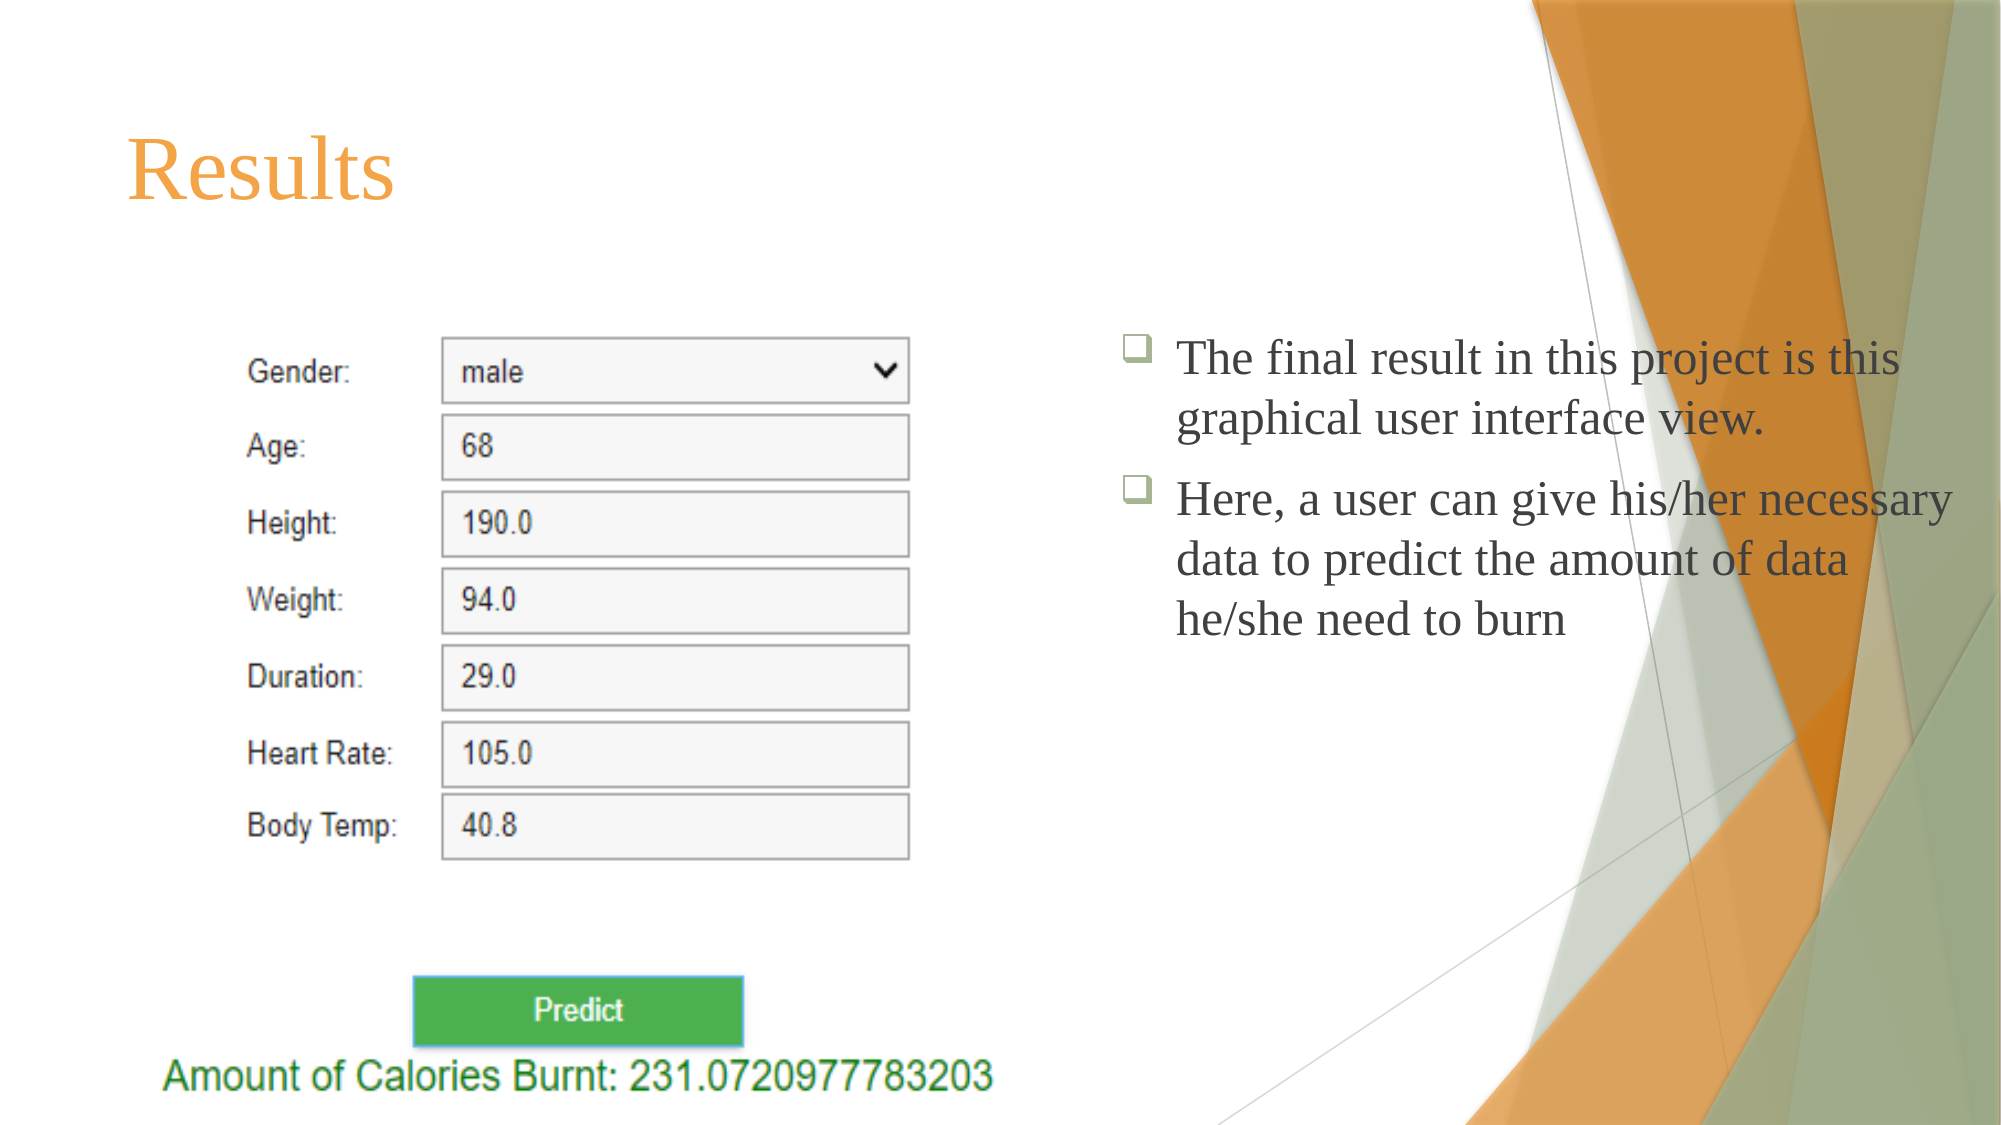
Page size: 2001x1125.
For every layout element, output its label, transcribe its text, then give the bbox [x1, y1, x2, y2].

title Results [111, 99, 1522, 316]
list The final result in this project is this graphical user interface view. Here, a user can give his/her necessary data to predict the amount of data he/she need to burn [1106, 316, 2000, 1125]
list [0, 316, 1106, 1125]
